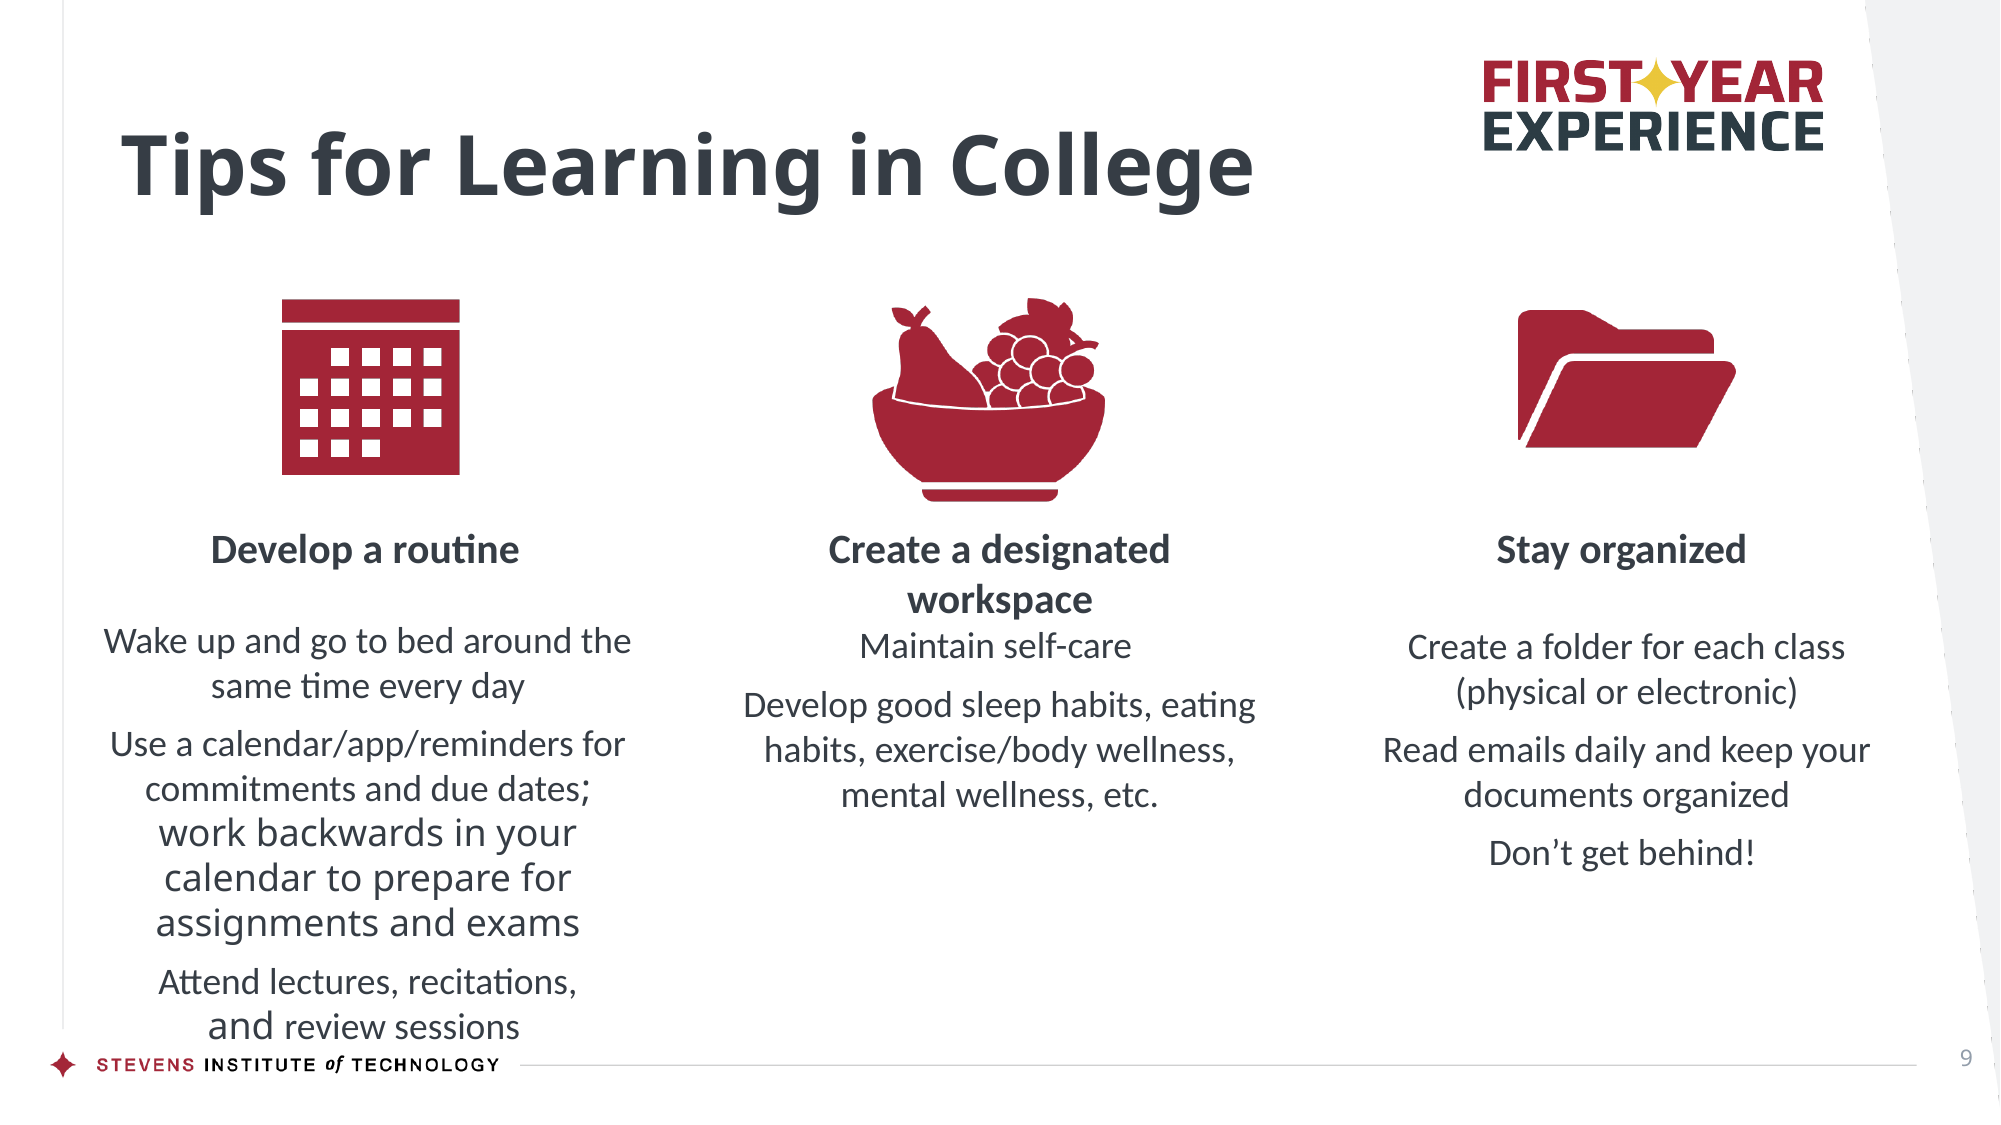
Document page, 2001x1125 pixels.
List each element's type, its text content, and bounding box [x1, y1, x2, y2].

title Tips for Learning in College [105, 59, 1863, 212]
picture [1464, 44, 1846, 168]
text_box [99, 212, 1901, 947]
slide_number 9 [1538, 1029, 1988, 1090]
